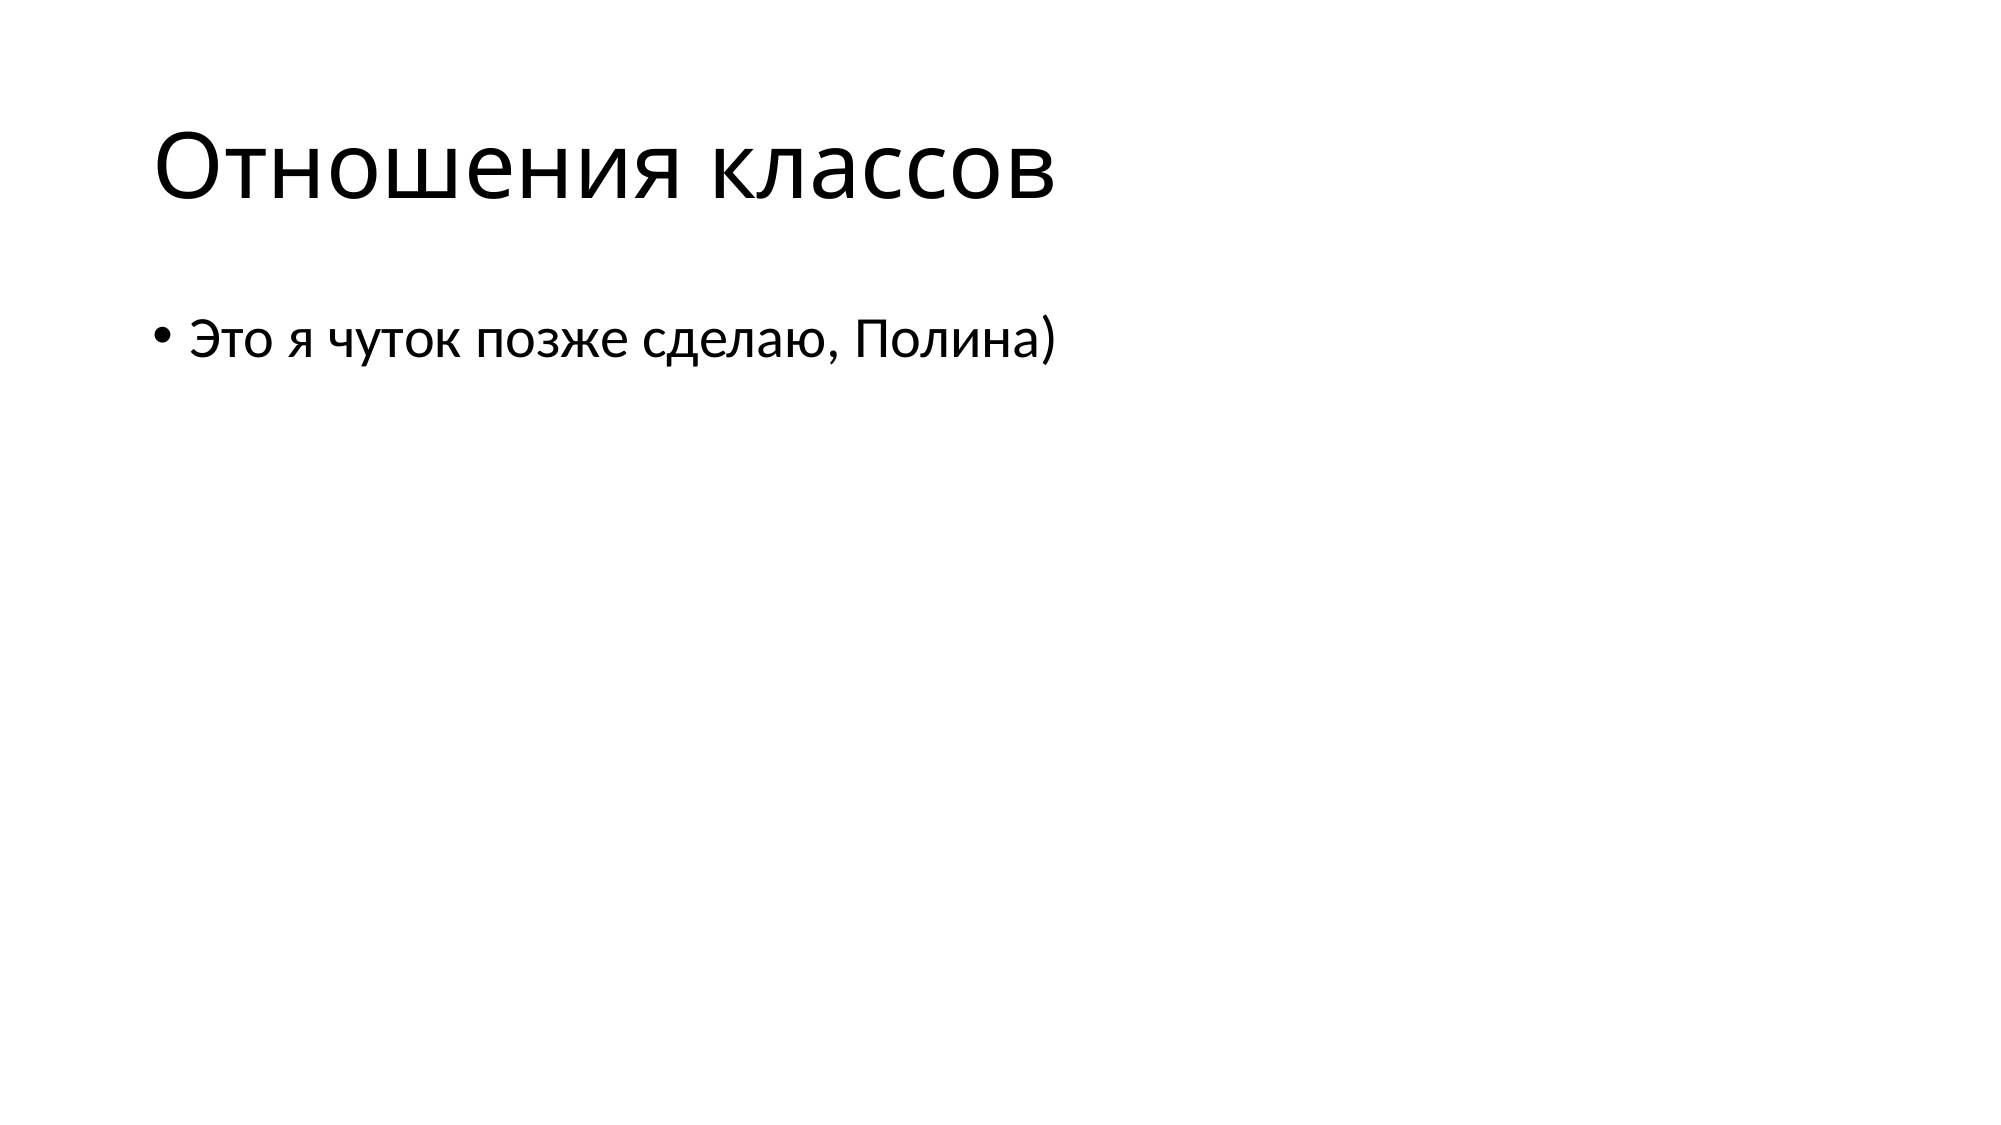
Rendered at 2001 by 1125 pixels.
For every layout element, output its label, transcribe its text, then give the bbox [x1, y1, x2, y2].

list Это я чуток позже сделаю, Полина) [137, 299, 1863, 1014]
title Отношения классов [137, 59, 1863, 278]
